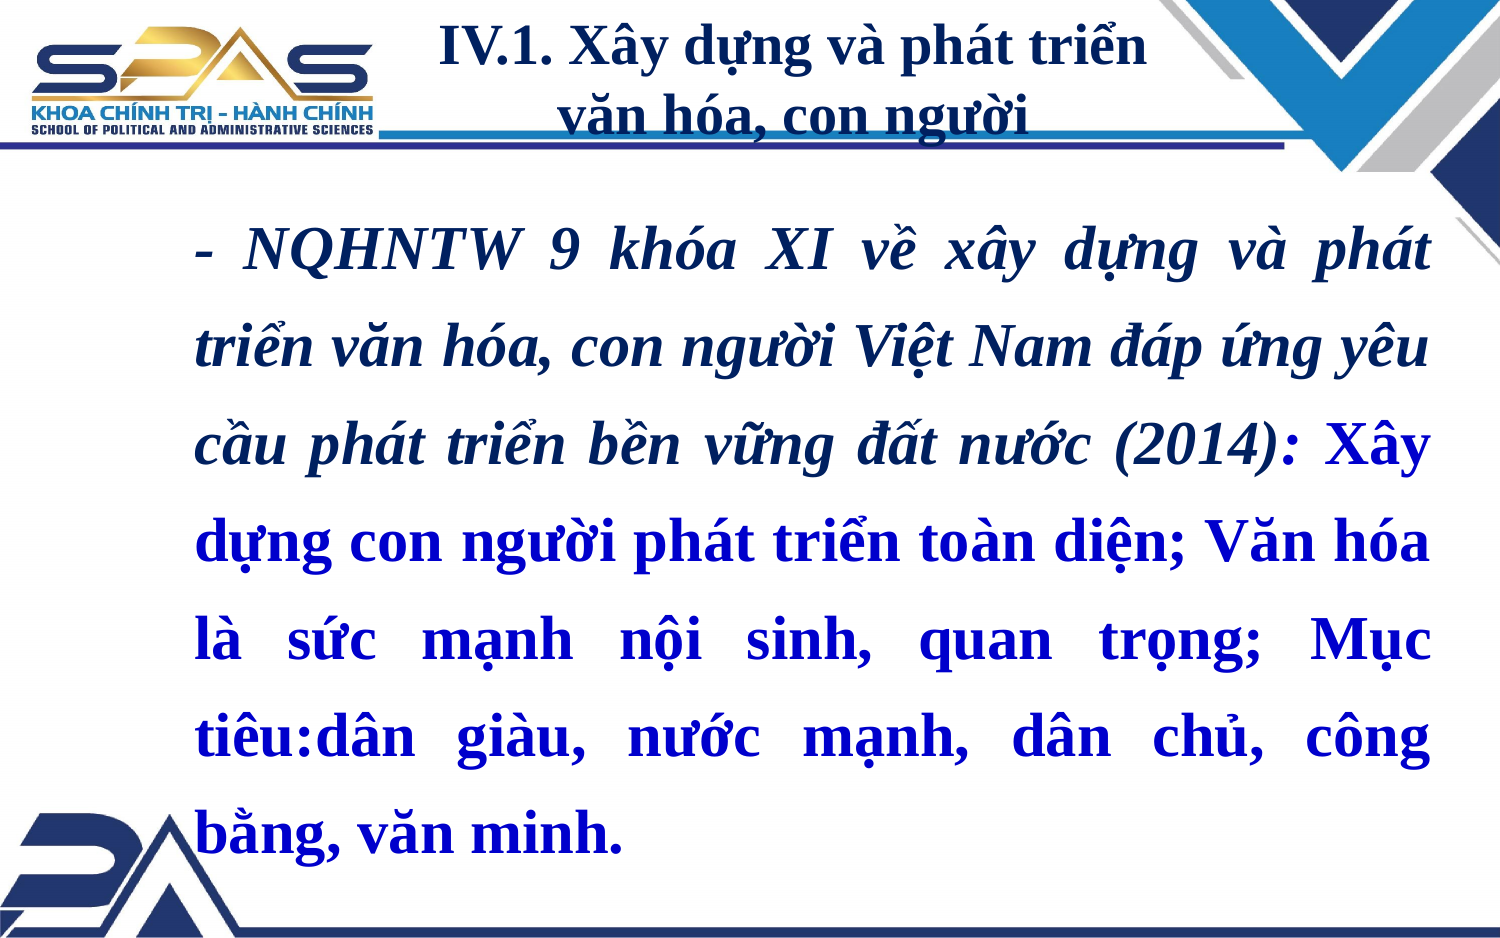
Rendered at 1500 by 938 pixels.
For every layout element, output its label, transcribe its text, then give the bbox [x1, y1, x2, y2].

text_box IV.1. Xây dựng và phát triển văn hóa, con người [337, 0, 1251, 154]
list - NQHNTW 9 khóa XI về xây dựng và phát triển văn hóa, con người Việt Nam đáp ứng yêu cầu phát triển bền vững đất nước (2014): Xây dựng con người phát triển toàn diện; Văn hóa là sức mạnh nội sinh, quan trọng; Mục tiêu:dân giàu, nước mạnh, dân chủ, công bằng, văn minh. [179, 177, 1448, 885]
picture [0, 0, 1500, 938]
